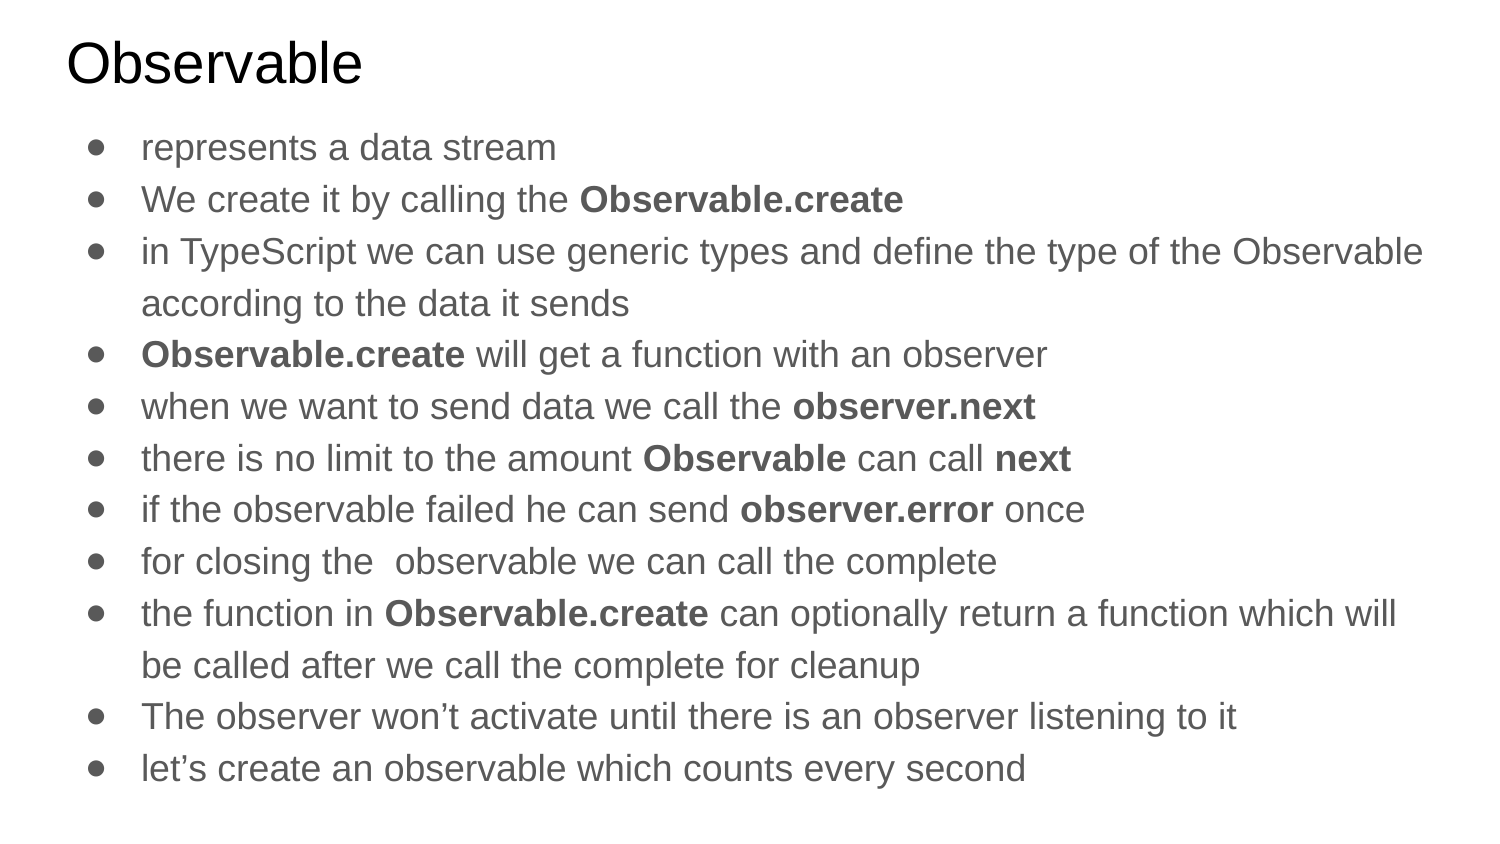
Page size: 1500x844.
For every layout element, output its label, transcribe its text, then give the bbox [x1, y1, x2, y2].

title Observable [51, 10, 1449, 101]
list represents a data stream We create it by calling the Observable.create in TypeScript we can use generic types and define the type of the Observable according to the data it sends Observable.create will get a function with an observer when we want to send data we call the observer.next there is no limit to the amount Observable can call next if the observable failed he can send observer.error once for closing the observable we can call the complete the function in Observable.create can optionally return a function which will be called after we call the complete for cleanup The observer won’t activate until there is an observer listening to it let’s create an observable which counts every second [51, 101, 1449, 662]
